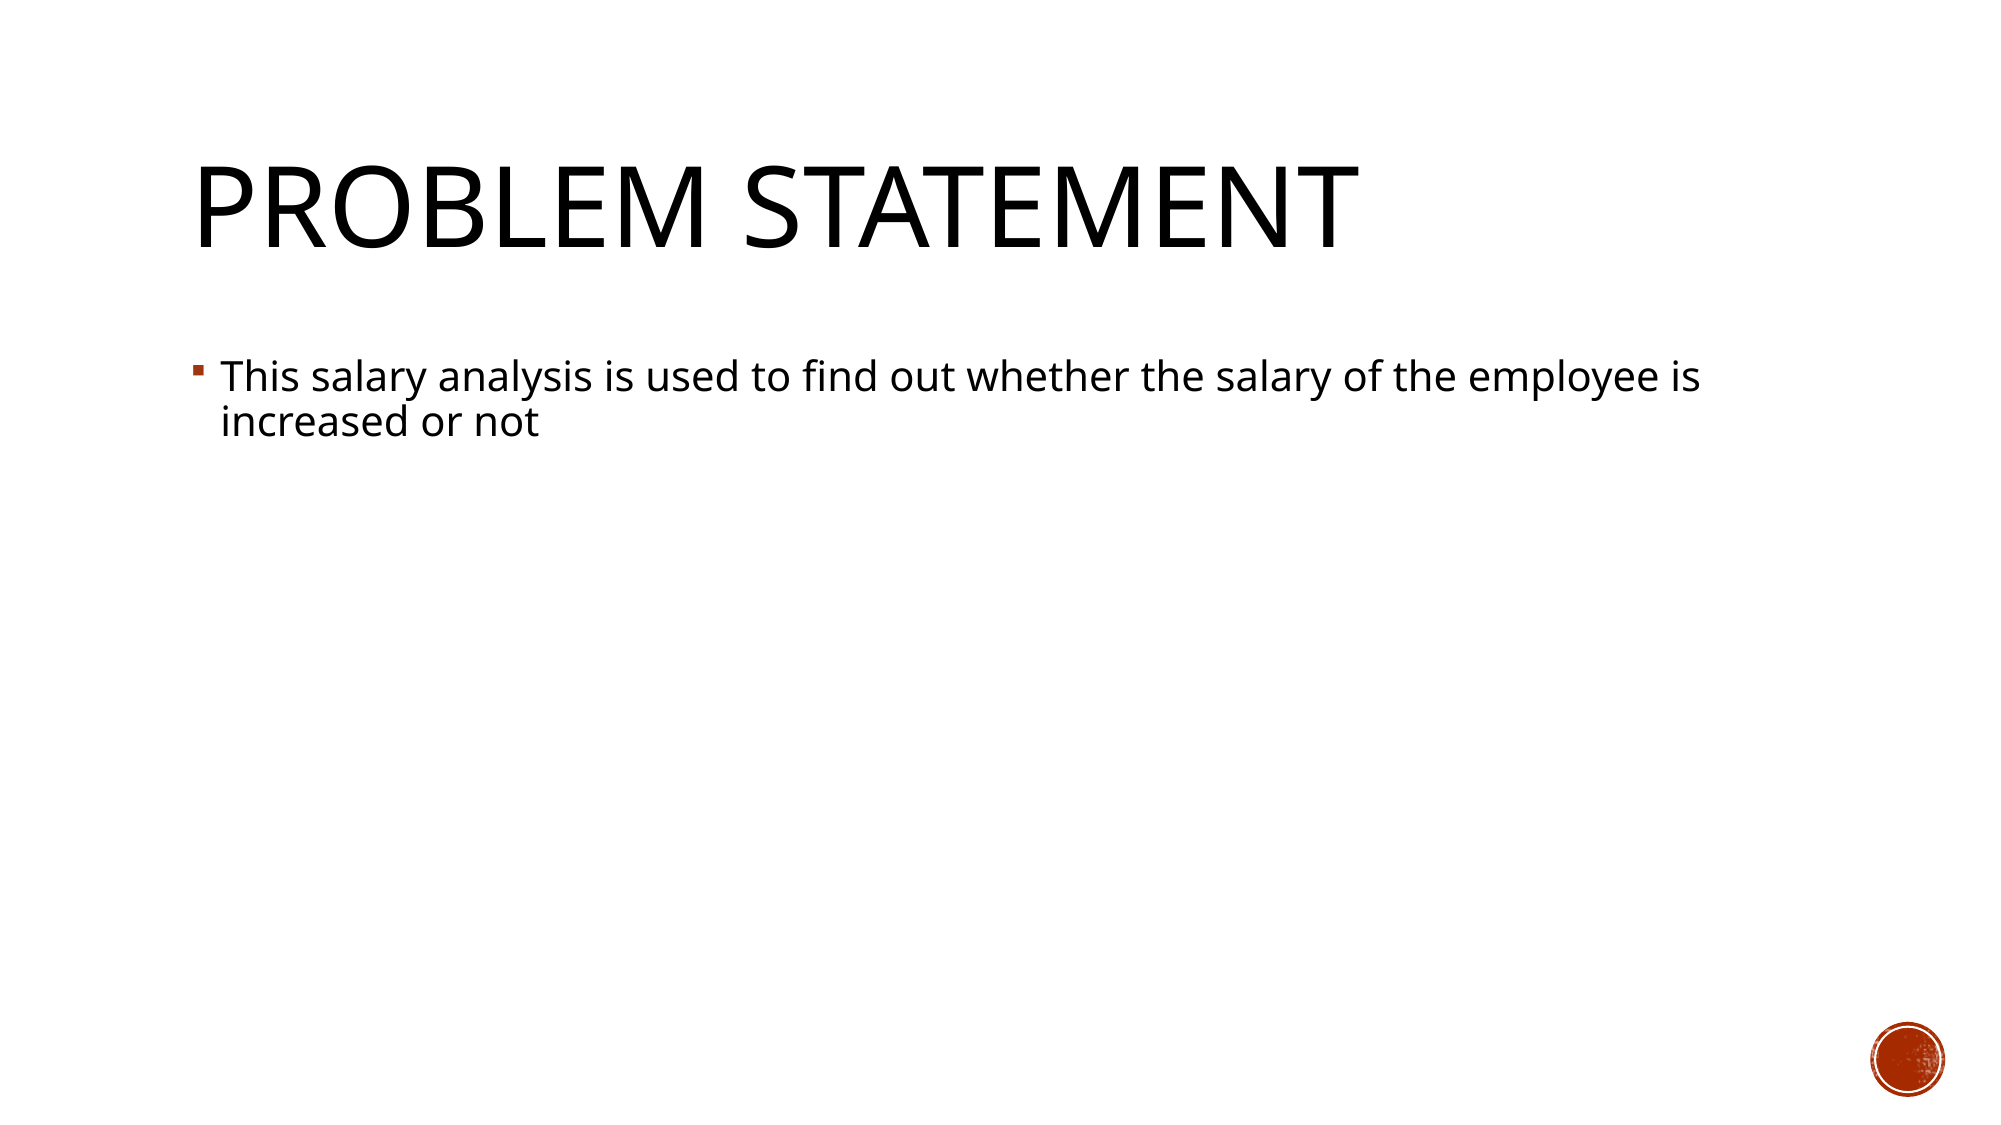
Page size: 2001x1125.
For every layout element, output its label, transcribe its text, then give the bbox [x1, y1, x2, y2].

title PROBLEM STATEMENT [175, 79, 1826, 344]
list This salary analysis is used to find out whether the salary of the employee is increased or not [175, 348, 1826, 1013]
